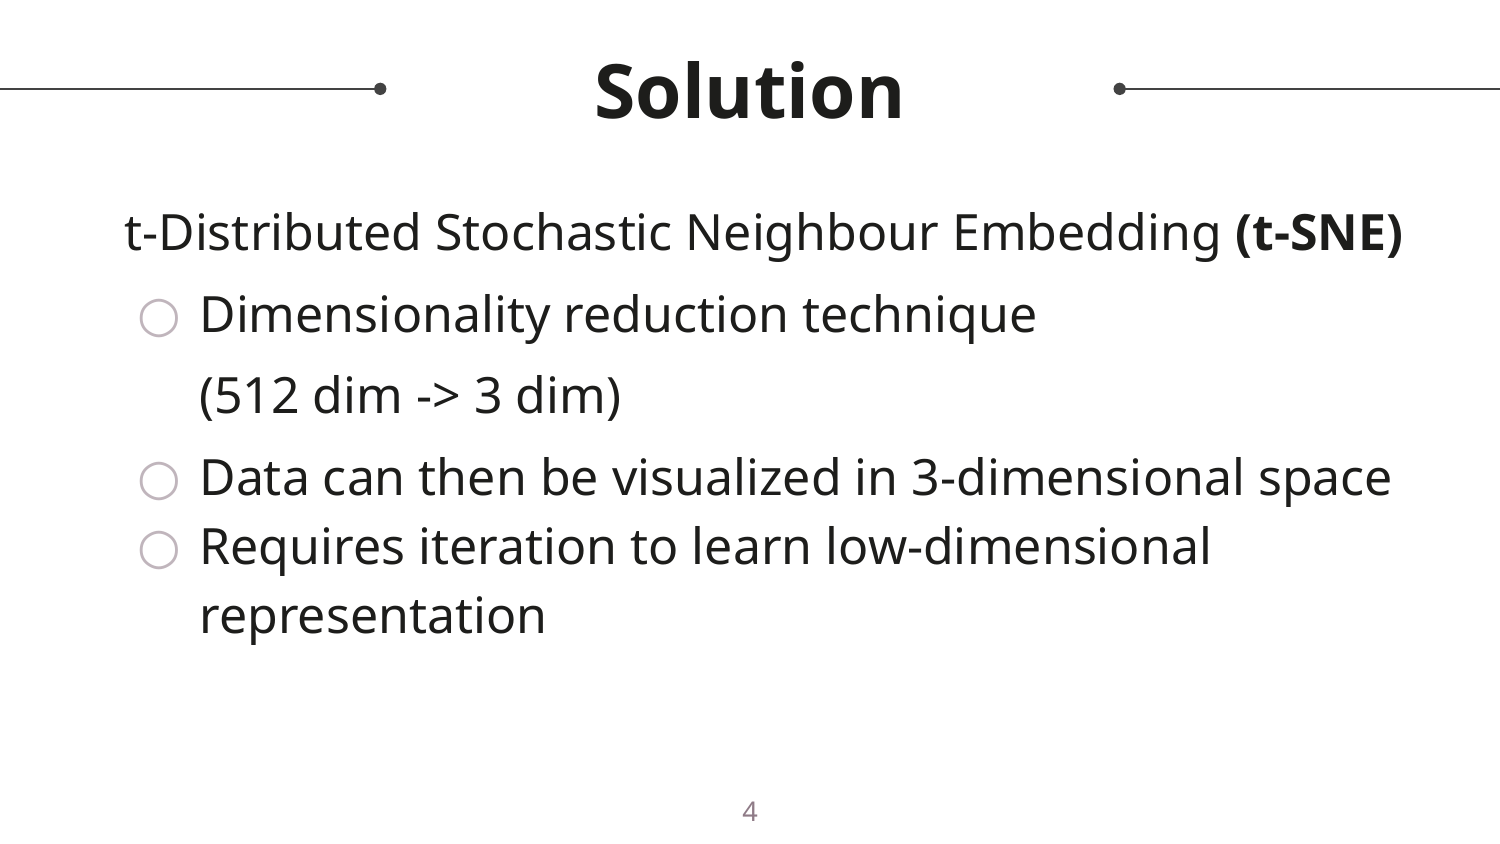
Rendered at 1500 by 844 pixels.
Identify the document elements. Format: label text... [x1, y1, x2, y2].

list t-Distributed Stochastic Neighbour Embedding (t-SNE) Dimensionality reduction technique (512 dim -> 3 dim) Data can then be visualized in 3-dimensional space Requires iteration to learn low-dimensional representation [109, 176, 1428, 705]
slide_number ‹#› [705, 779, 795, 844]
title Solution [380, 18, 1120, 160]
